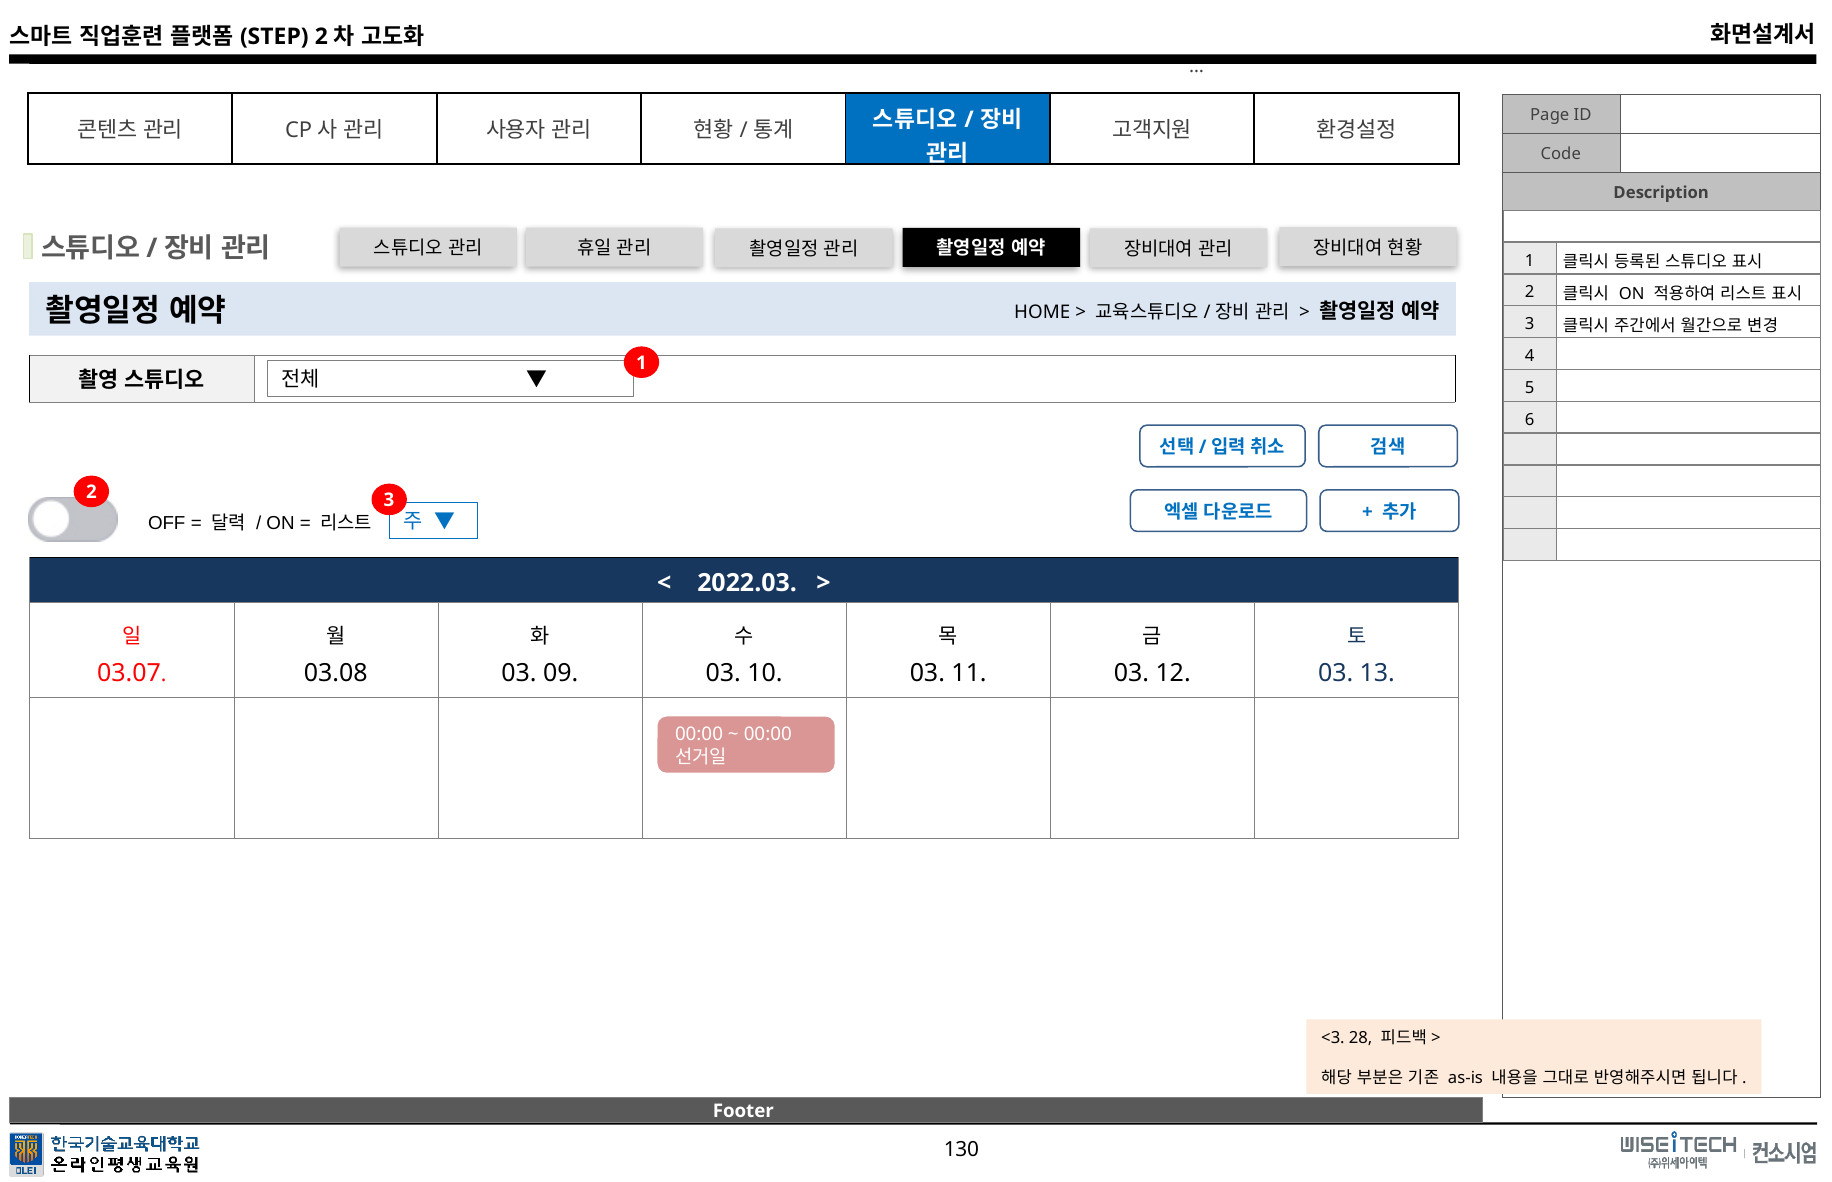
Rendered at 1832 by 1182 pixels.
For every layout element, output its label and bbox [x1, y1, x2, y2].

table_cell [1557, 370, 1820, 401]
text_box [1318, 487, 1461, 534]
table_cell [1557, 434, 1820, 464]
table_cell [1557, 402, 1820, 432]
text_box [133, 485, 480, 541]
text_box [525, 227, 704, 267]
table_cell [1557, 275, 1820, 305]
table_cell [1557, 497, 1820, 528]
table_cell [1504, 370, 1556, 401]
table_header [30, 558, 1458, 602]
table_cell [1504, 497, 1556, 528]
text_box [1137, 423, 1308, 469]
text_box [339, 227, 517, 267]
table_cell [30, 603, 234, 697]
text_box [715, 228, 893, 268]
table_cell [30, 698, 234, 838]
table_cell [1504, 243, 1556, 273]
table_cell [1557, 243, 1820, 273]
table_cell [1557, 529, 1820, 560]
table_cell [1051, 603, 1254, 697]
text_box [655, 714, 837, 775]
table_header [1504, 211, 1820, 241]
table_cell [439, 603, 642, 697]
table_cell [1255, 698, 1458, 838]
picture [28, 497, 119, 542]
table_header [30, 356, 254, 402]
text_box [7, 1095, 1484, 1124]
table_cell [1504, 306, 1556, 337]
text_box [21, 222, 299, 272]
table_header [255, 356, 1455, 402]
table_cell [1504, 529, 1556, 560]
text_box [29, 282, 1456, 336]
table_cell [1504, 402, 1556, 432]
text_box [1174, 46, 1219, 85]
table_cell [235, 603, 438, 697]
text_box [902, 227, 1081, 267]
table_cell [1557, 466, 1820, 496]
table_cell [643, 698, 846, 838]
table_cell [1504, 338, 1556, 369]
table_cell [1051, 698, 1254, 838]
table_cell [439, 698, 642, 838]
table_cell [643, 603, 846, 697]
text_box [1128, 487, 1309, 534]
table_cell [235, 698, 438, 838]
text_box [1316, 423, 1460, 469]
picture [0, 1126, 214, 1180]
table_cell [847, 698, 1050, 838]
text_box [265, 347, 658, 398]
picture [1612, 1125, 1821, 1178]
table_cell [1504, 434, 1556, 464]
table_cell [1255, 603, 1458, 697]
text_box [75, 477, 108, 497]
table_cell [1504, 466, 1556, 496]
table_cell [1557, 306, 1820, 337]
text_box [1279, 227, 1457, 267]
table_cell [847, 603, 1050, 697]
text_box [1306, 1019, 1762, 1094]
text_box [1089, 228, 1268, 268]
table_cell [1504, 275, 1556, 305]
table_cell [1557, 338, 1820, 369]
